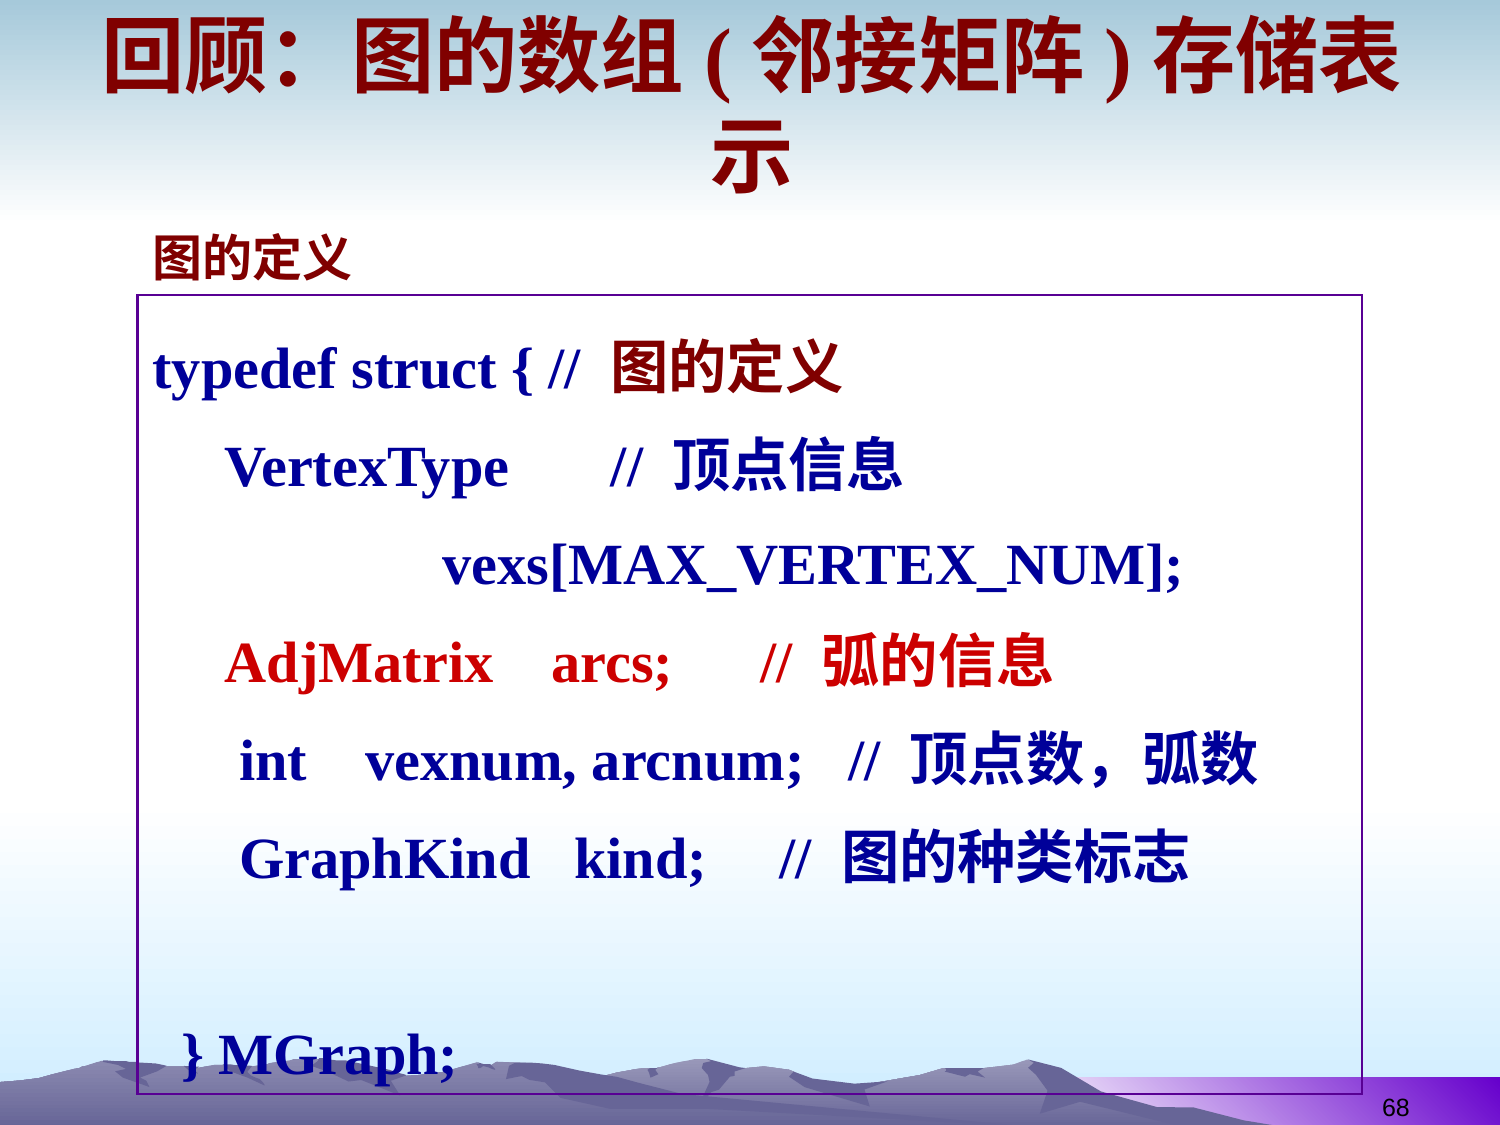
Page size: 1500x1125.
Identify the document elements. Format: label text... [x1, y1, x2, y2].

text_box typedef struct { // 图的定义 VertexType // 顶点信息 vexs[MAX_VERTEX_NUM]; AdjMatrix arcs; // 弧的信息 int vexnum, arcnum; // 顶点数，弧数 GraphKind kind; // 图的种类标志 } MGraph; [137, 295, 1363, 1094]
text_box 图的定义 [137, 195, 368, 294]
slide_number 68 [1074, 1054, 1425, 1125]
title 回顾：图的数组(邻接矩阵)存储表示 [76, 19, 1427, 188]
